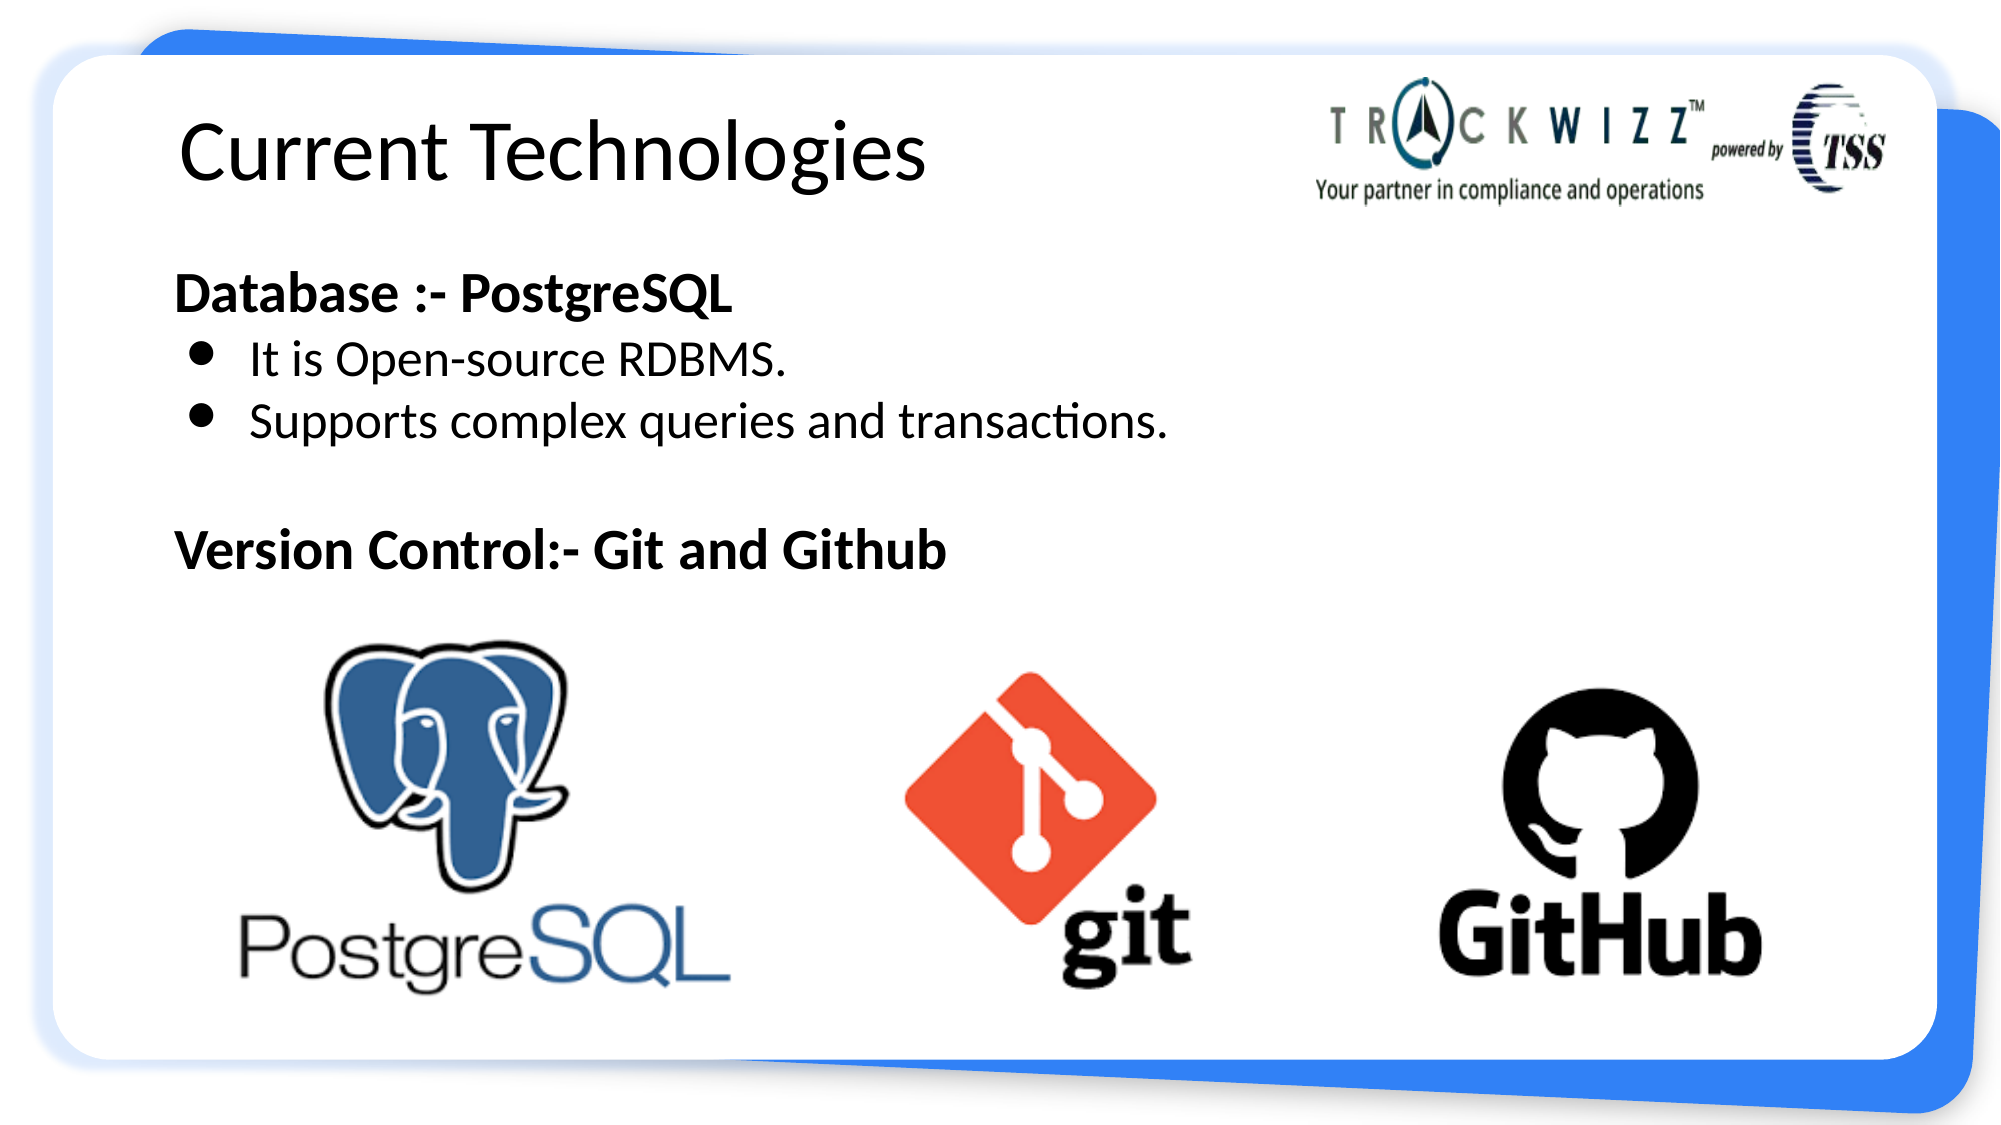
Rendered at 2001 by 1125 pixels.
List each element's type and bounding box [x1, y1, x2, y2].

picture [1315, 77, 1886, 207]
text_box [44, 0, 2000, 1125]
picture [759, 659, 1866, 1006]
picture [111, 632, 737, 1034]
text_box [23, 34, 1967, 1081]
